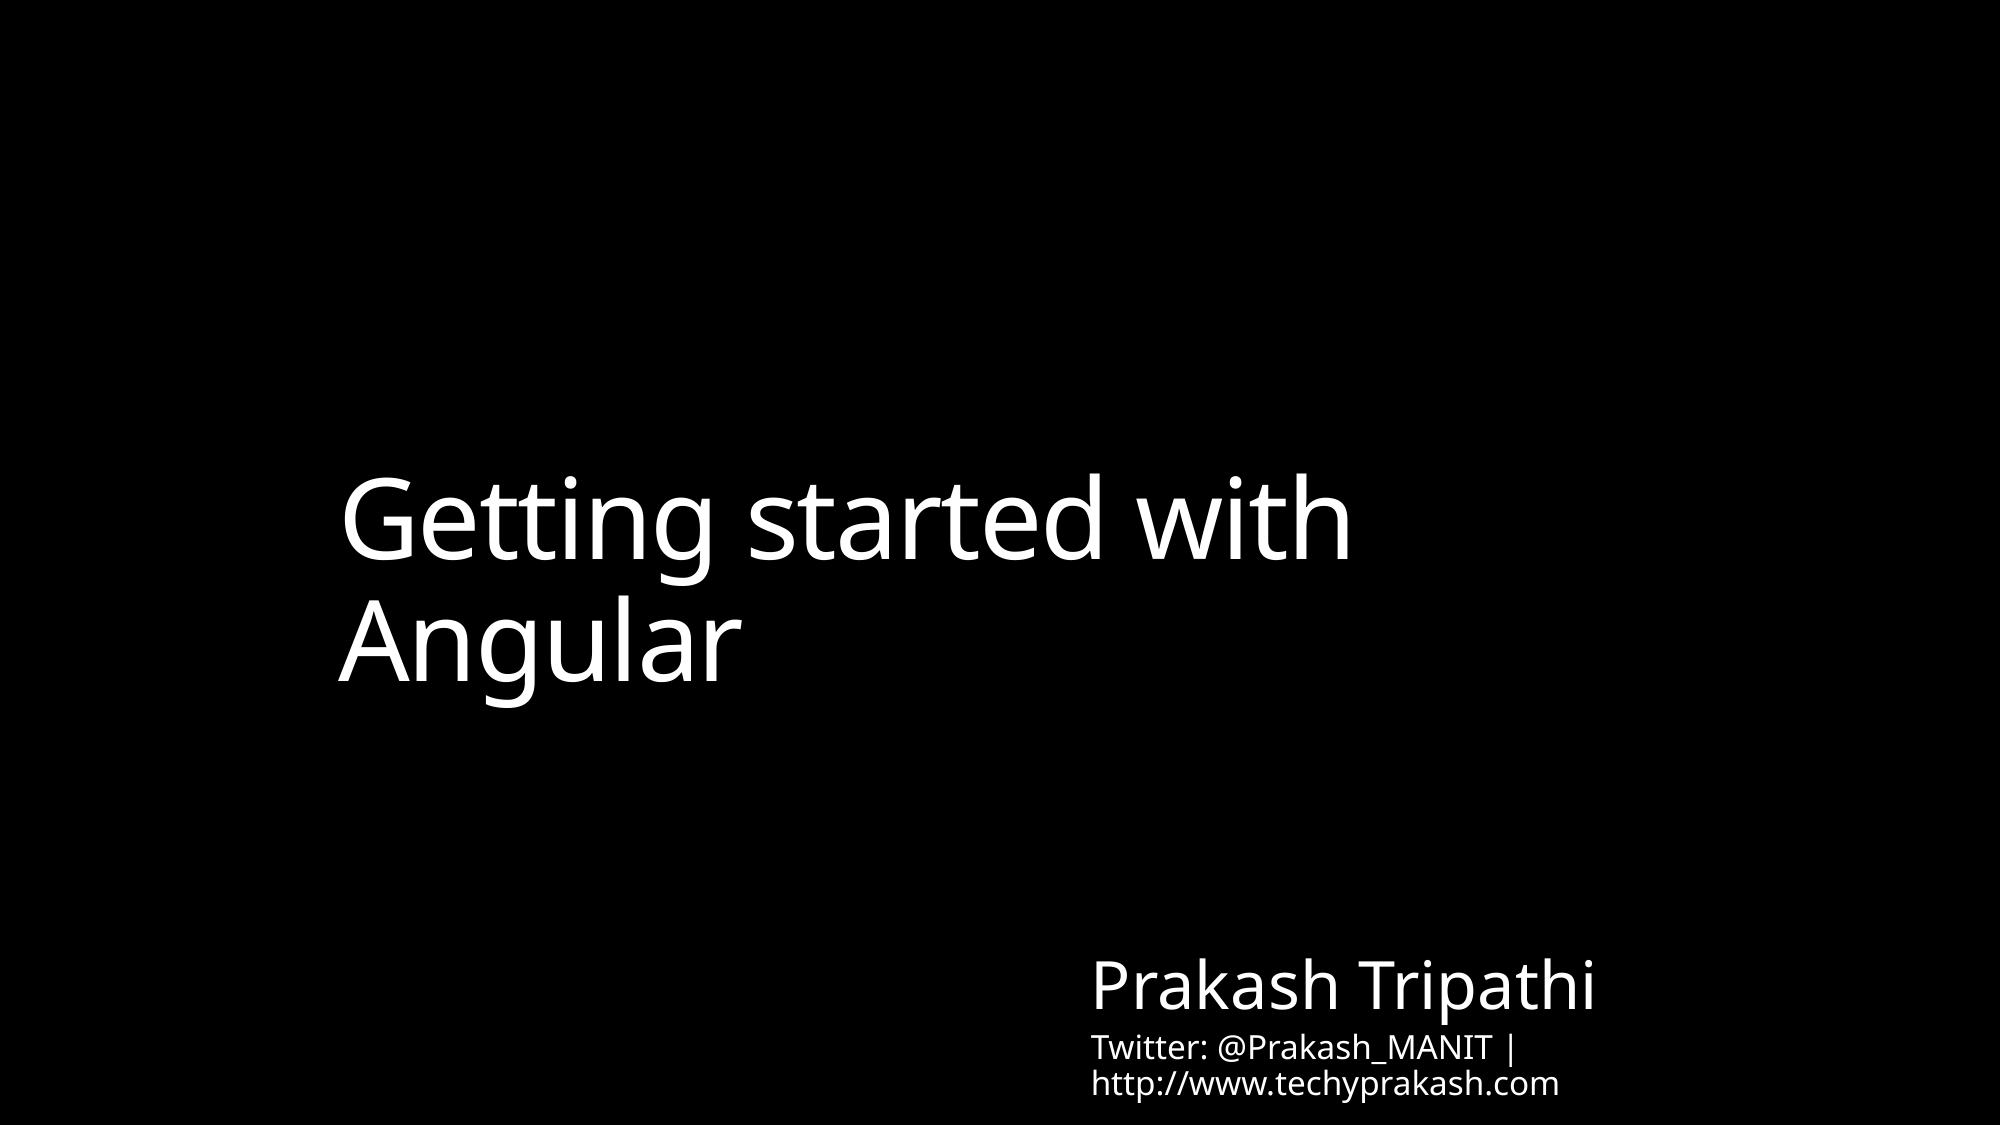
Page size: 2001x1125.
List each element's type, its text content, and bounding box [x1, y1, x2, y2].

list Prakash Tripathi Twitter: @Prakash_MANIT | http://www.techyprakash.com [1090, 952, 1963, 1070]
title Getting started with Angular [338, 462, 1631, 586]
